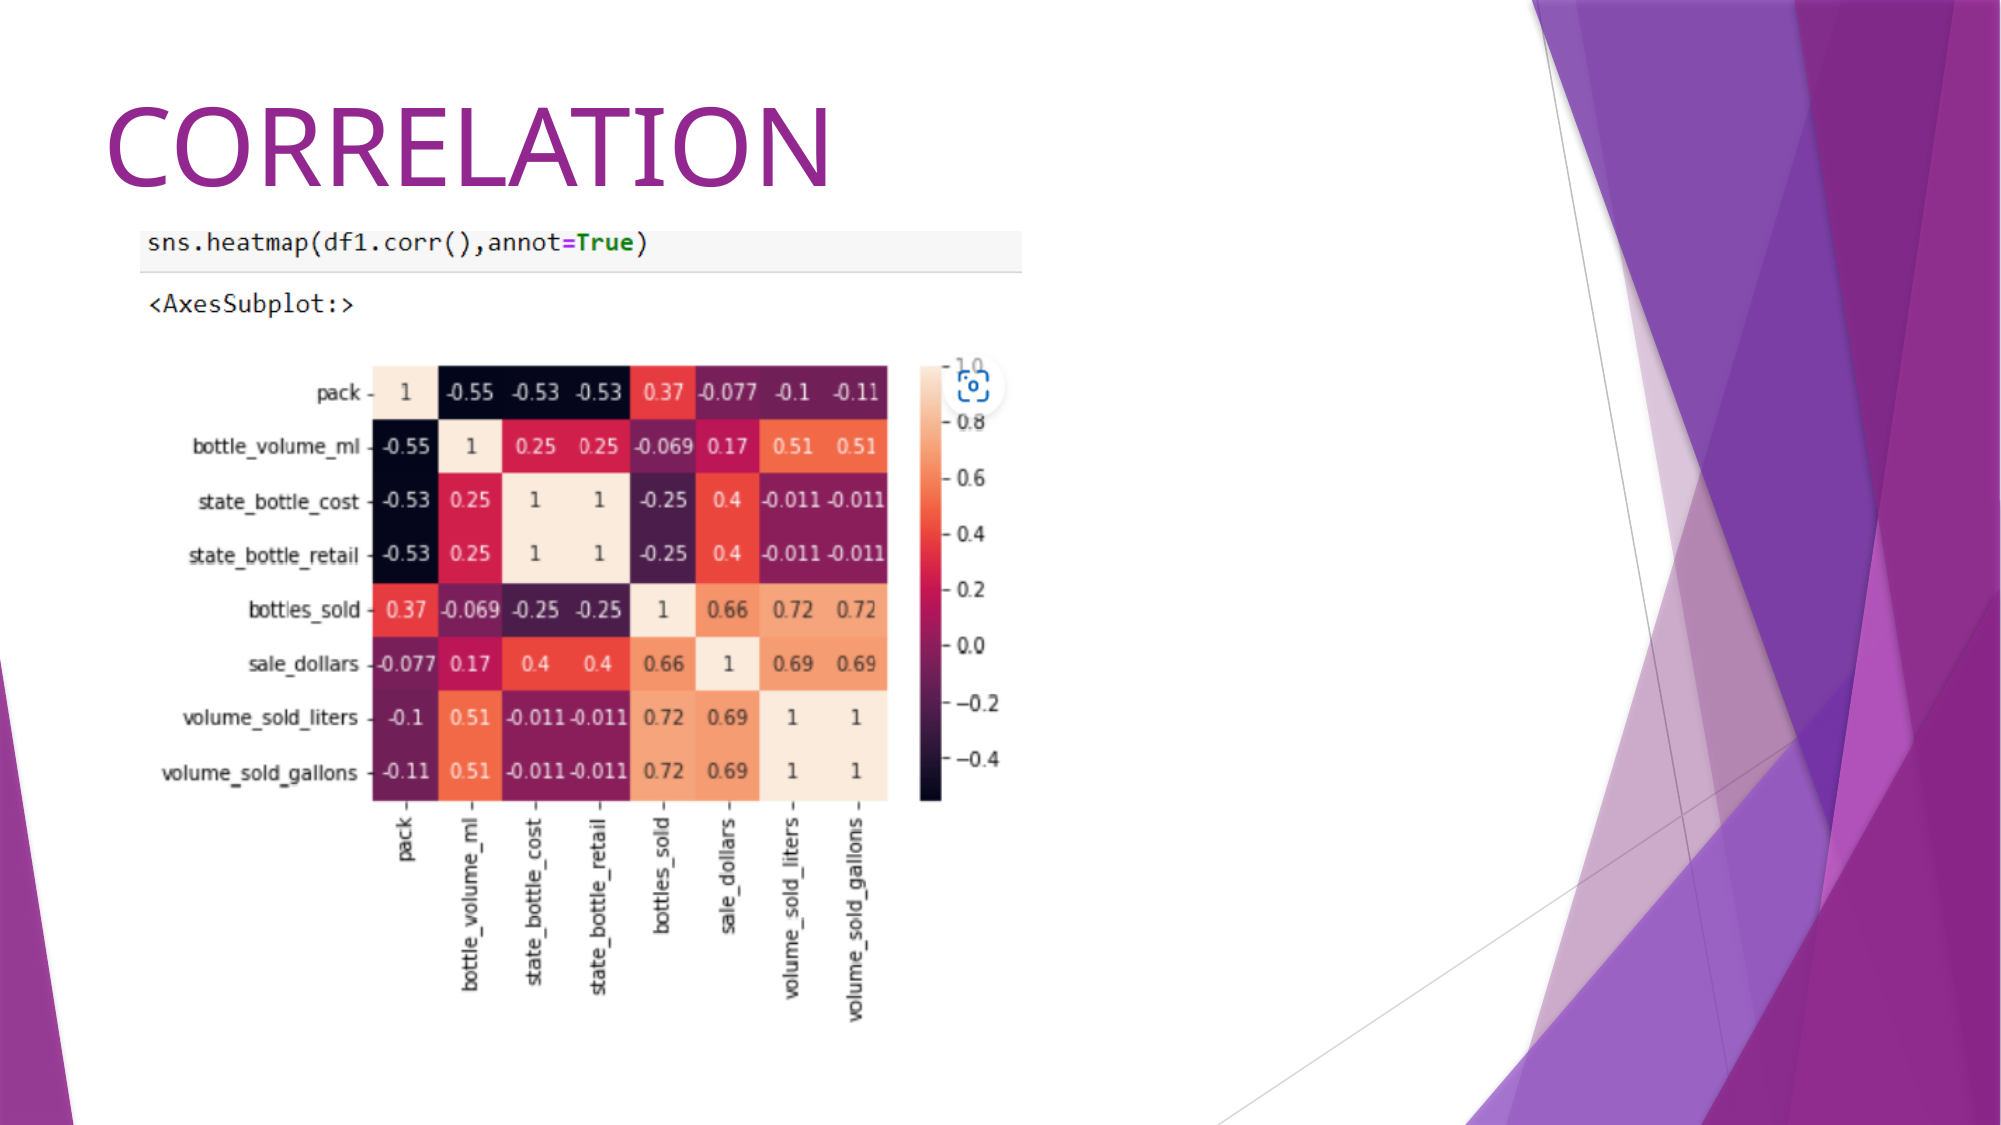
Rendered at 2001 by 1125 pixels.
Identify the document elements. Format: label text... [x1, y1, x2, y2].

picture [139, 231, 1023, 1031]
text_box CORRELATION [88, 69, 1531, 216]
